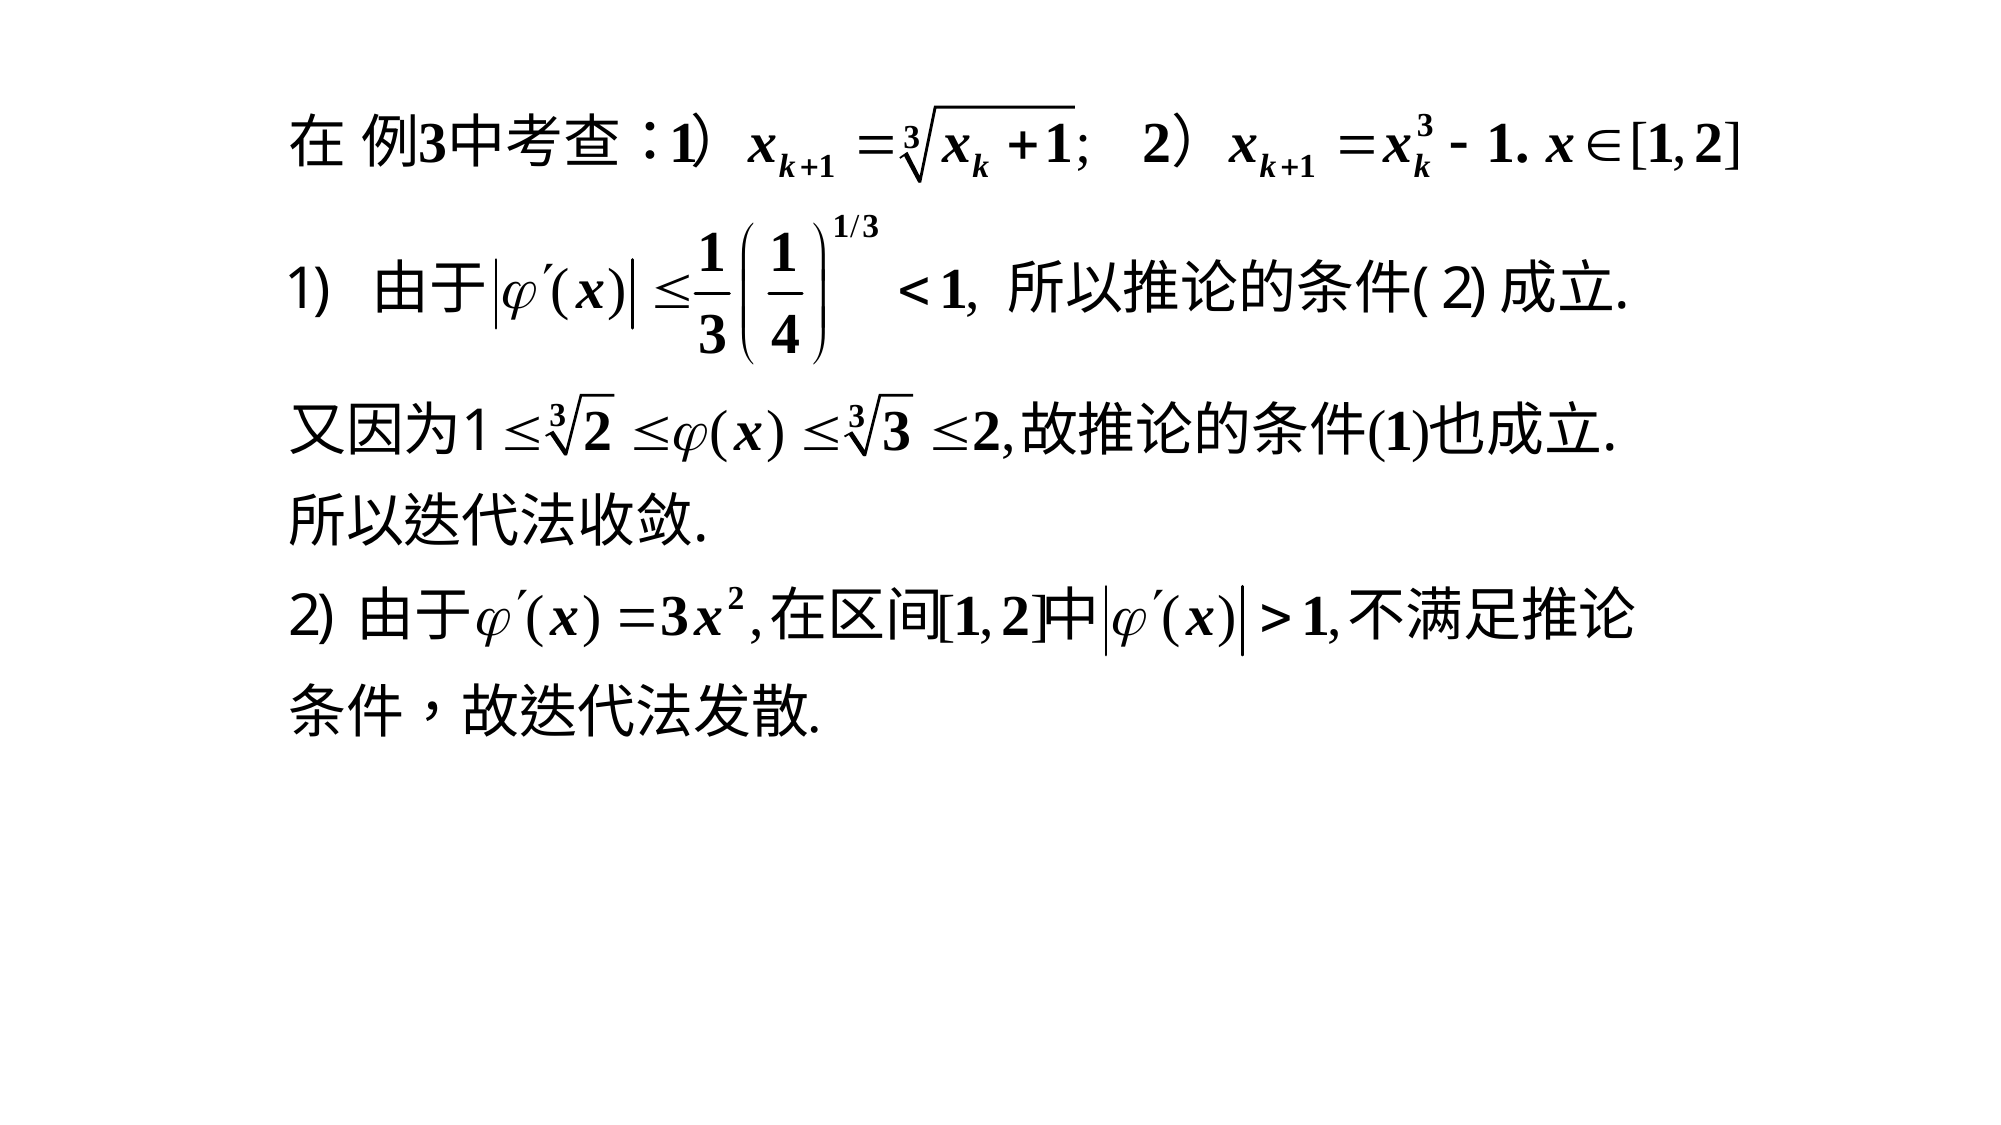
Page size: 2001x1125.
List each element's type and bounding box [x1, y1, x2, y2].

text_box [281, 93, 1749, 751]
